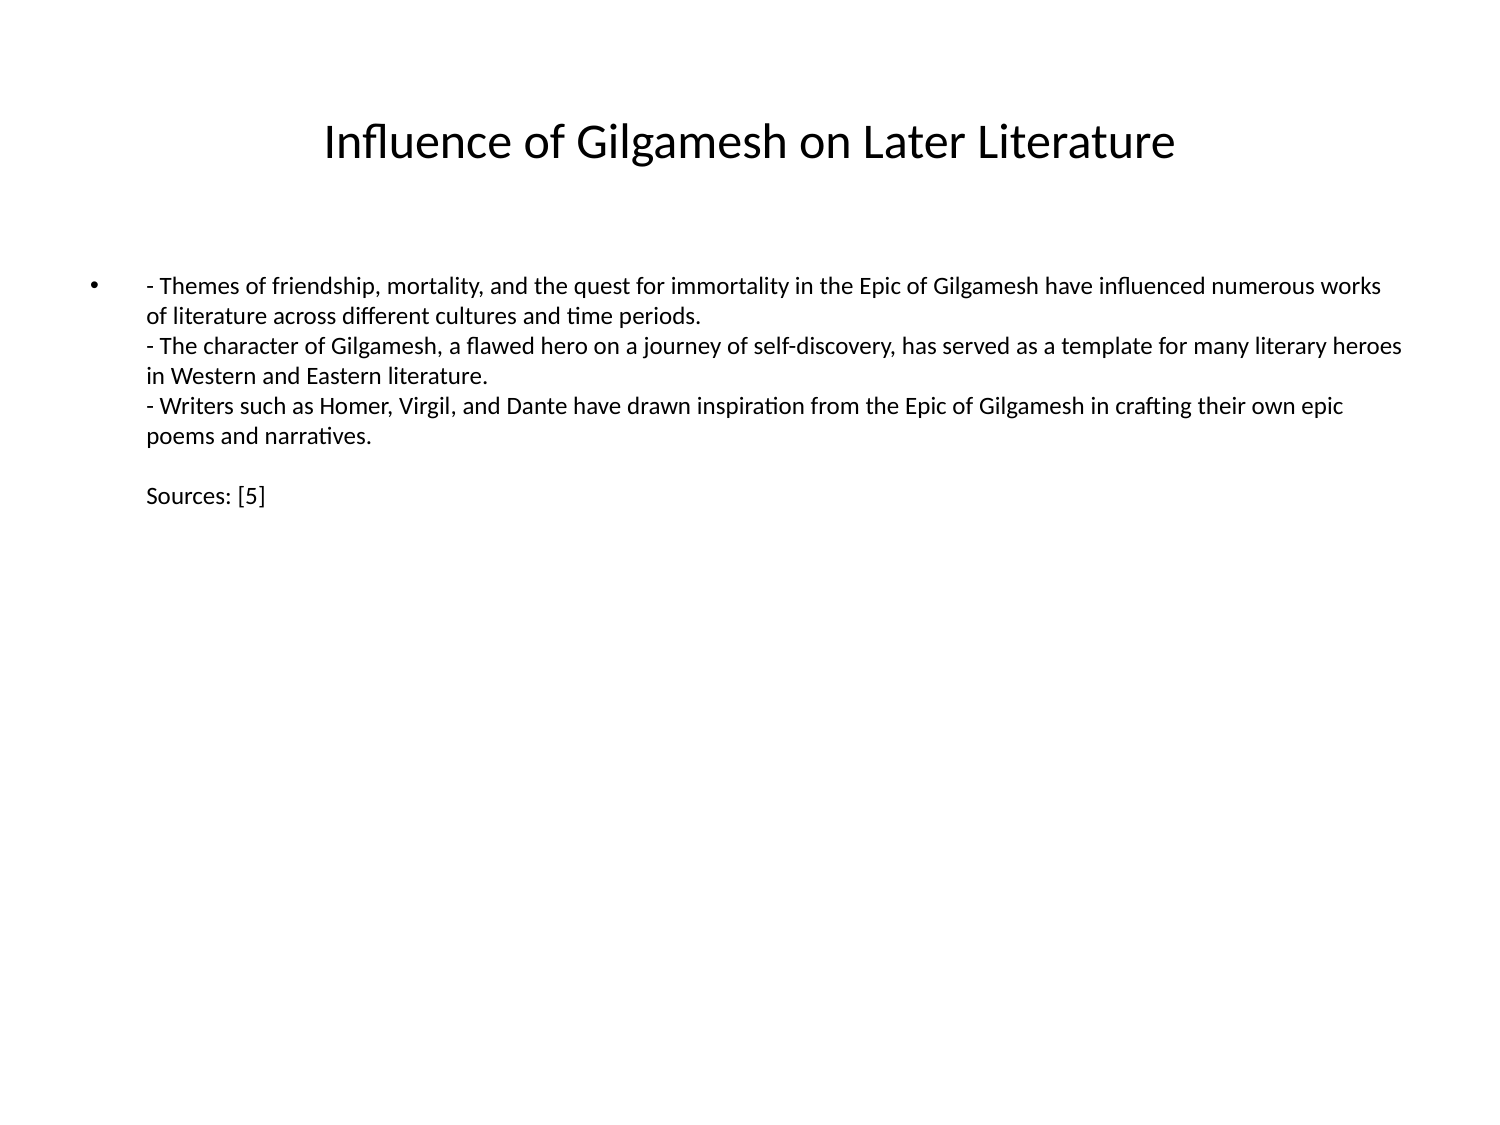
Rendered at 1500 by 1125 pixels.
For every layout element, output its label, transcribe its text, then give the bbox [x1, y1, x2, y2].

title Influence of Gilgamesh on Later Literature [75, 45, 1425, 233]
list - Themes of friendship, mortality, and the quest for immortality in the Epic of Gilgamesh have influenced numerous works of literature across different cultures and time periods. - The character of Gilgamesh, a flawed hero on a journey of self-discovery, has served as a template for many literary heroes in Western and Eastern literature. - Writers such as Homer, Virgil, and Dante have drawn inspiration from the Epic of Gilgamesh in crafting their own epic poems and narratives. Sources: [5] [75, 262, 1425, 1005]
